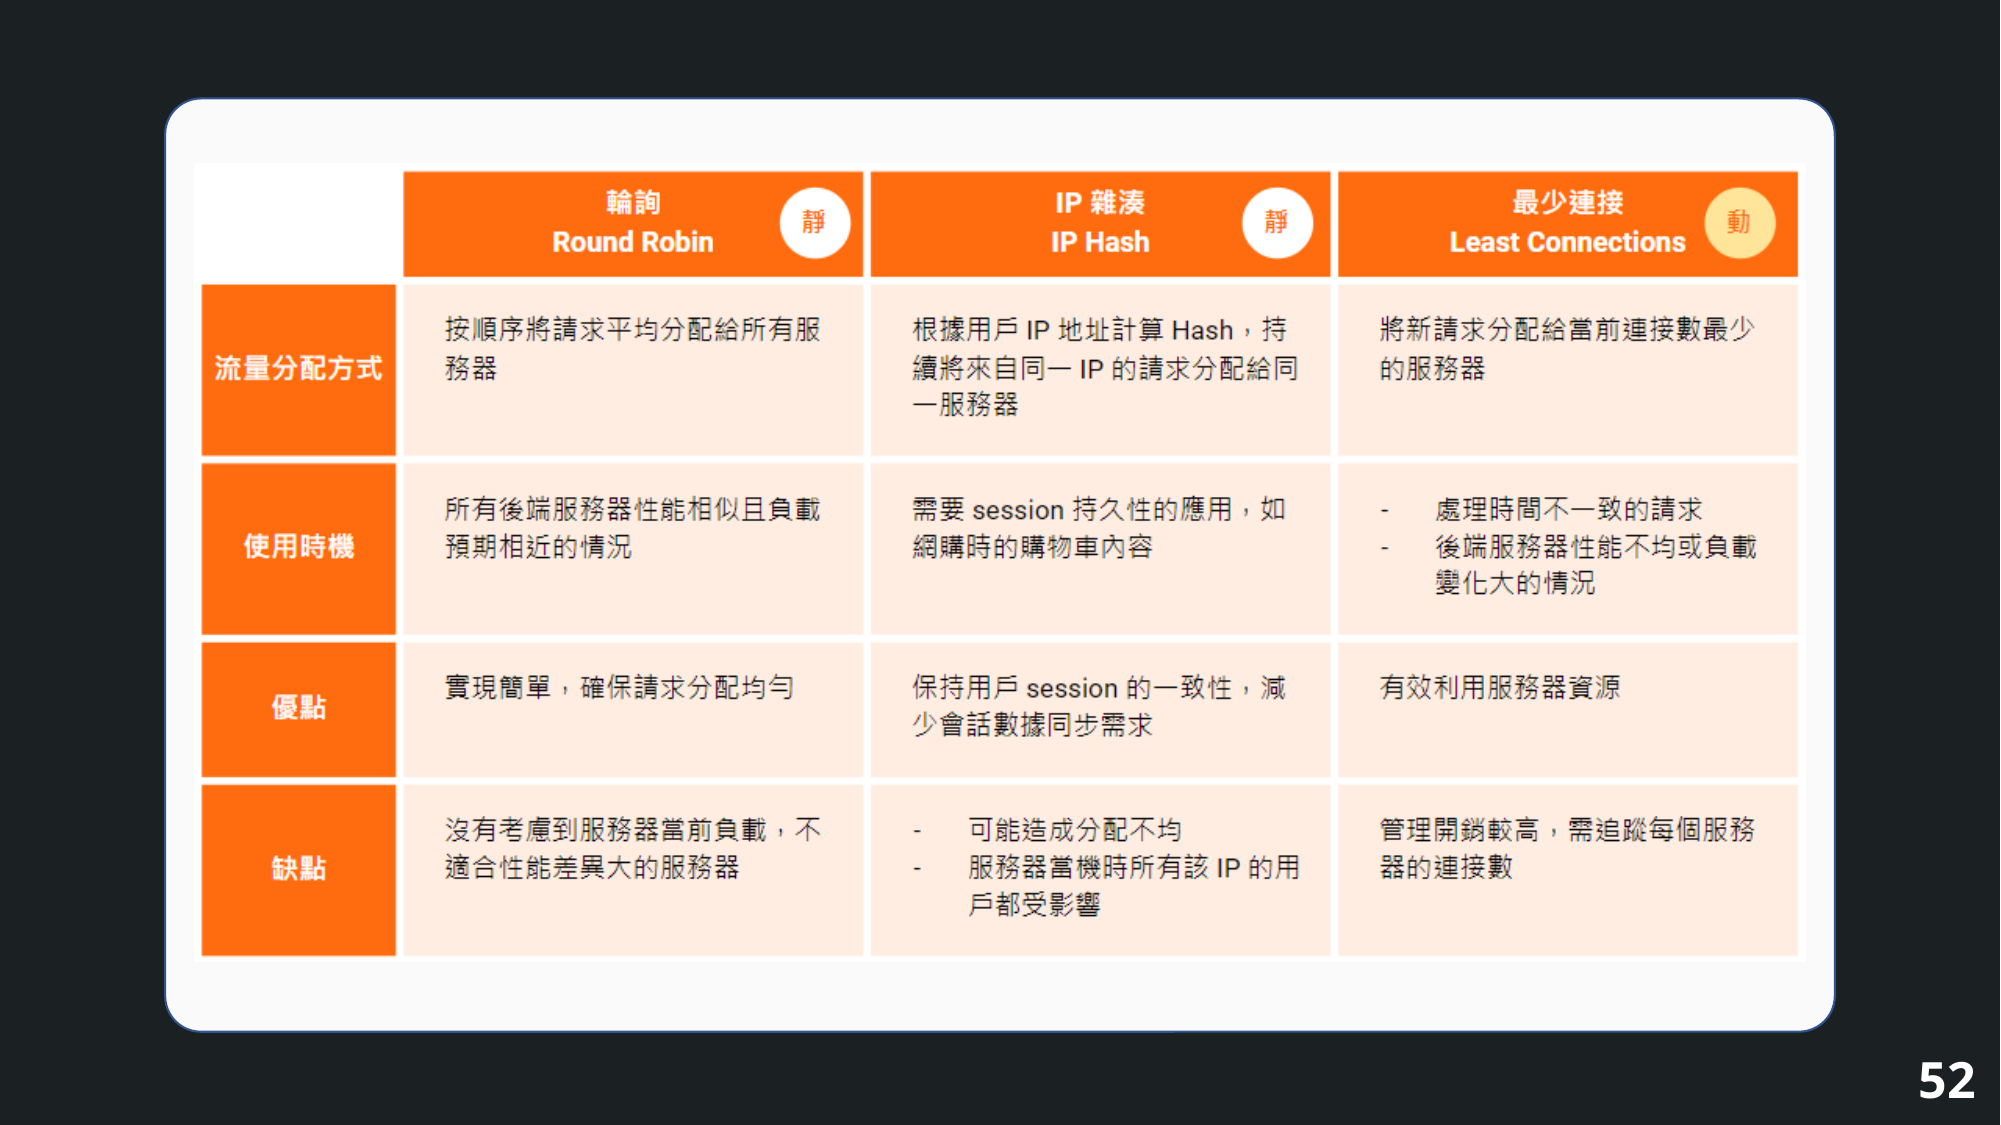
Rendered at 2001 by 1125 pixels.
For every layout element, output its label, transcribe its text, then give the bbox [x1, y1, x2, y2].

picture [194, 163, 1806, 962]
text_box [164, 97, 1836, 1033]
text_box 52 [1904, 1041, 1995, 1117]
